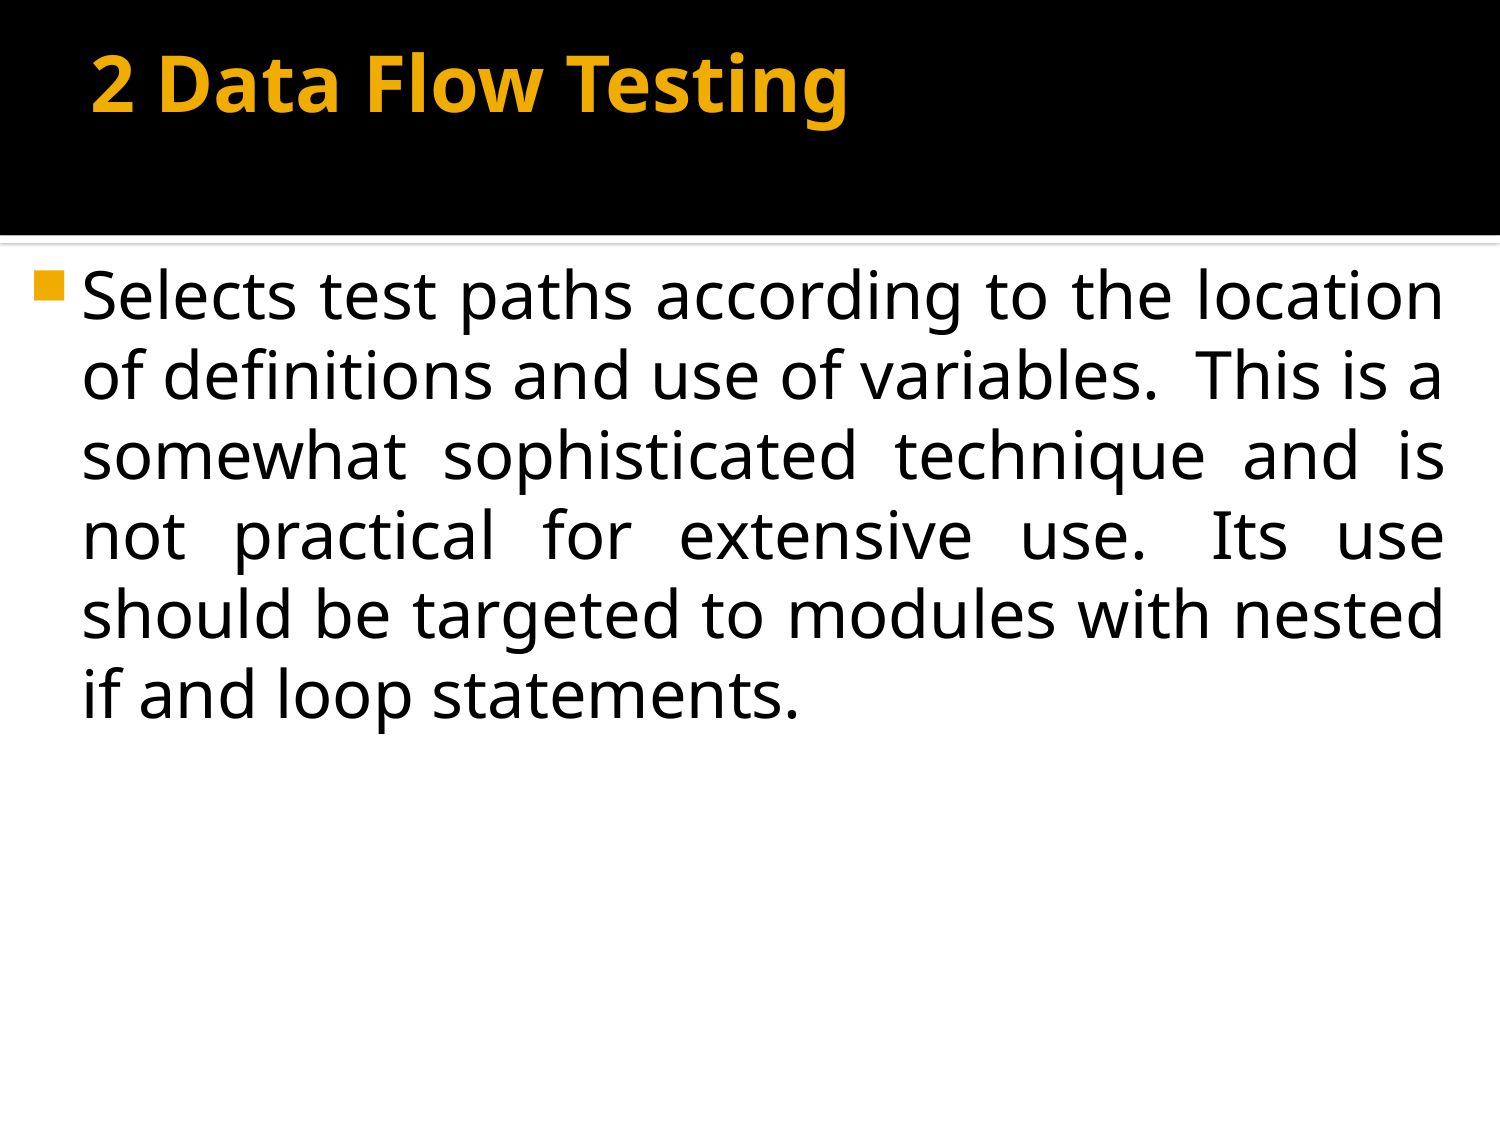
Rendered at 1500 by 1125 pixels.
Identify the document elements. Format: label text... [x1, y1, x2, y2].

list Selects test paths according to the location of definitions and use of variables. This is a somewhat sophisticated technique and is not practical for extensive use. Its use should be targeted to modules with nested if and loop statements. [0, 237, 1463, 997]
title 2 Data Flow Testing [75, 25, 1425, 231]
